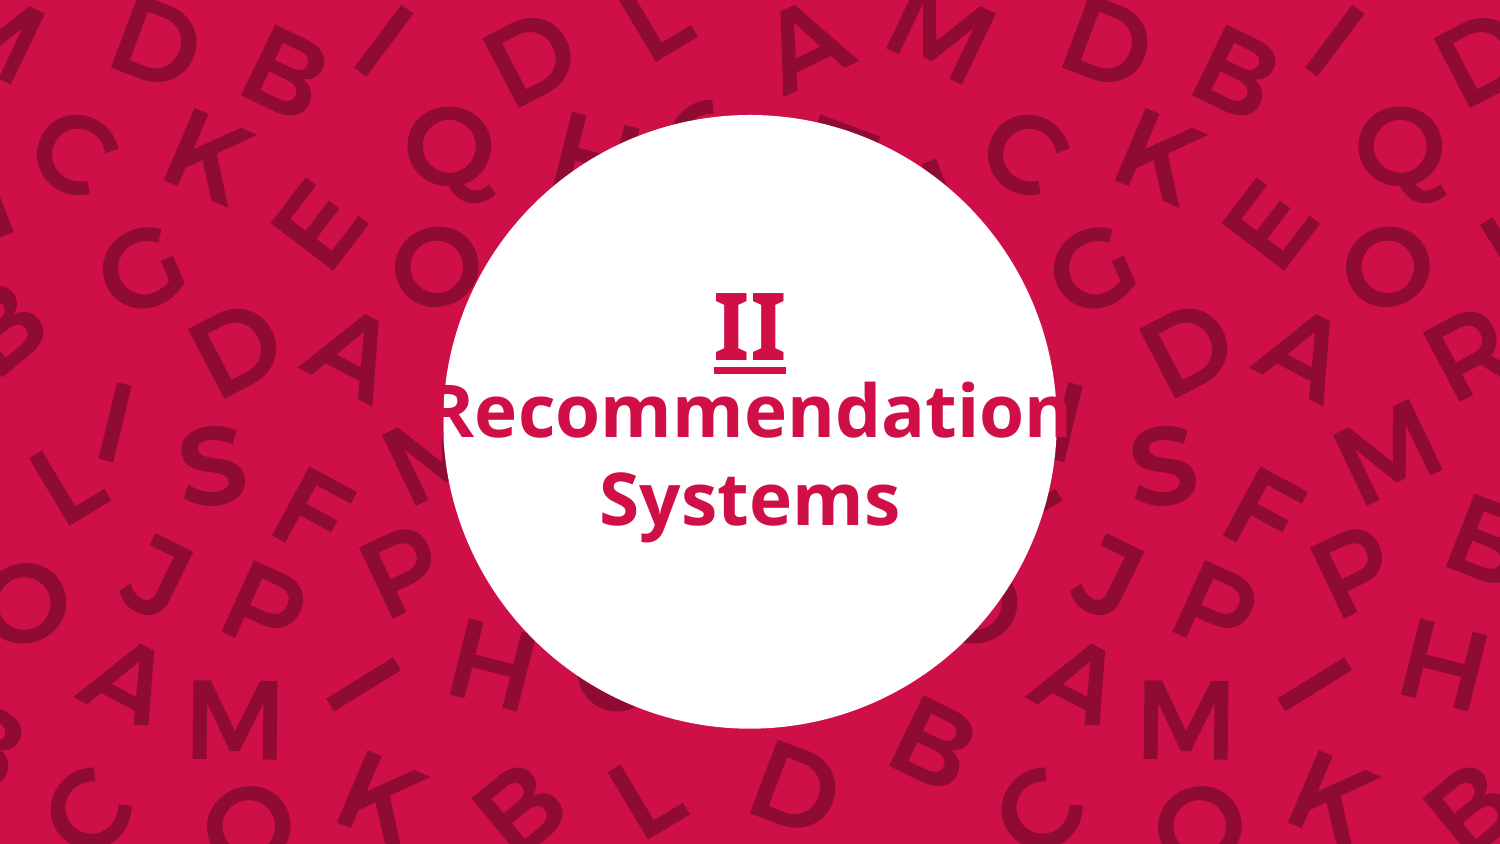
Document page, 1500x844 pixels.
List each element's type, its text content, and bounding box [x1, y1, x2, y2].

title Recommendation Systems [395, 398, 1105, 506]
title II [582, 246, 918, 399]
